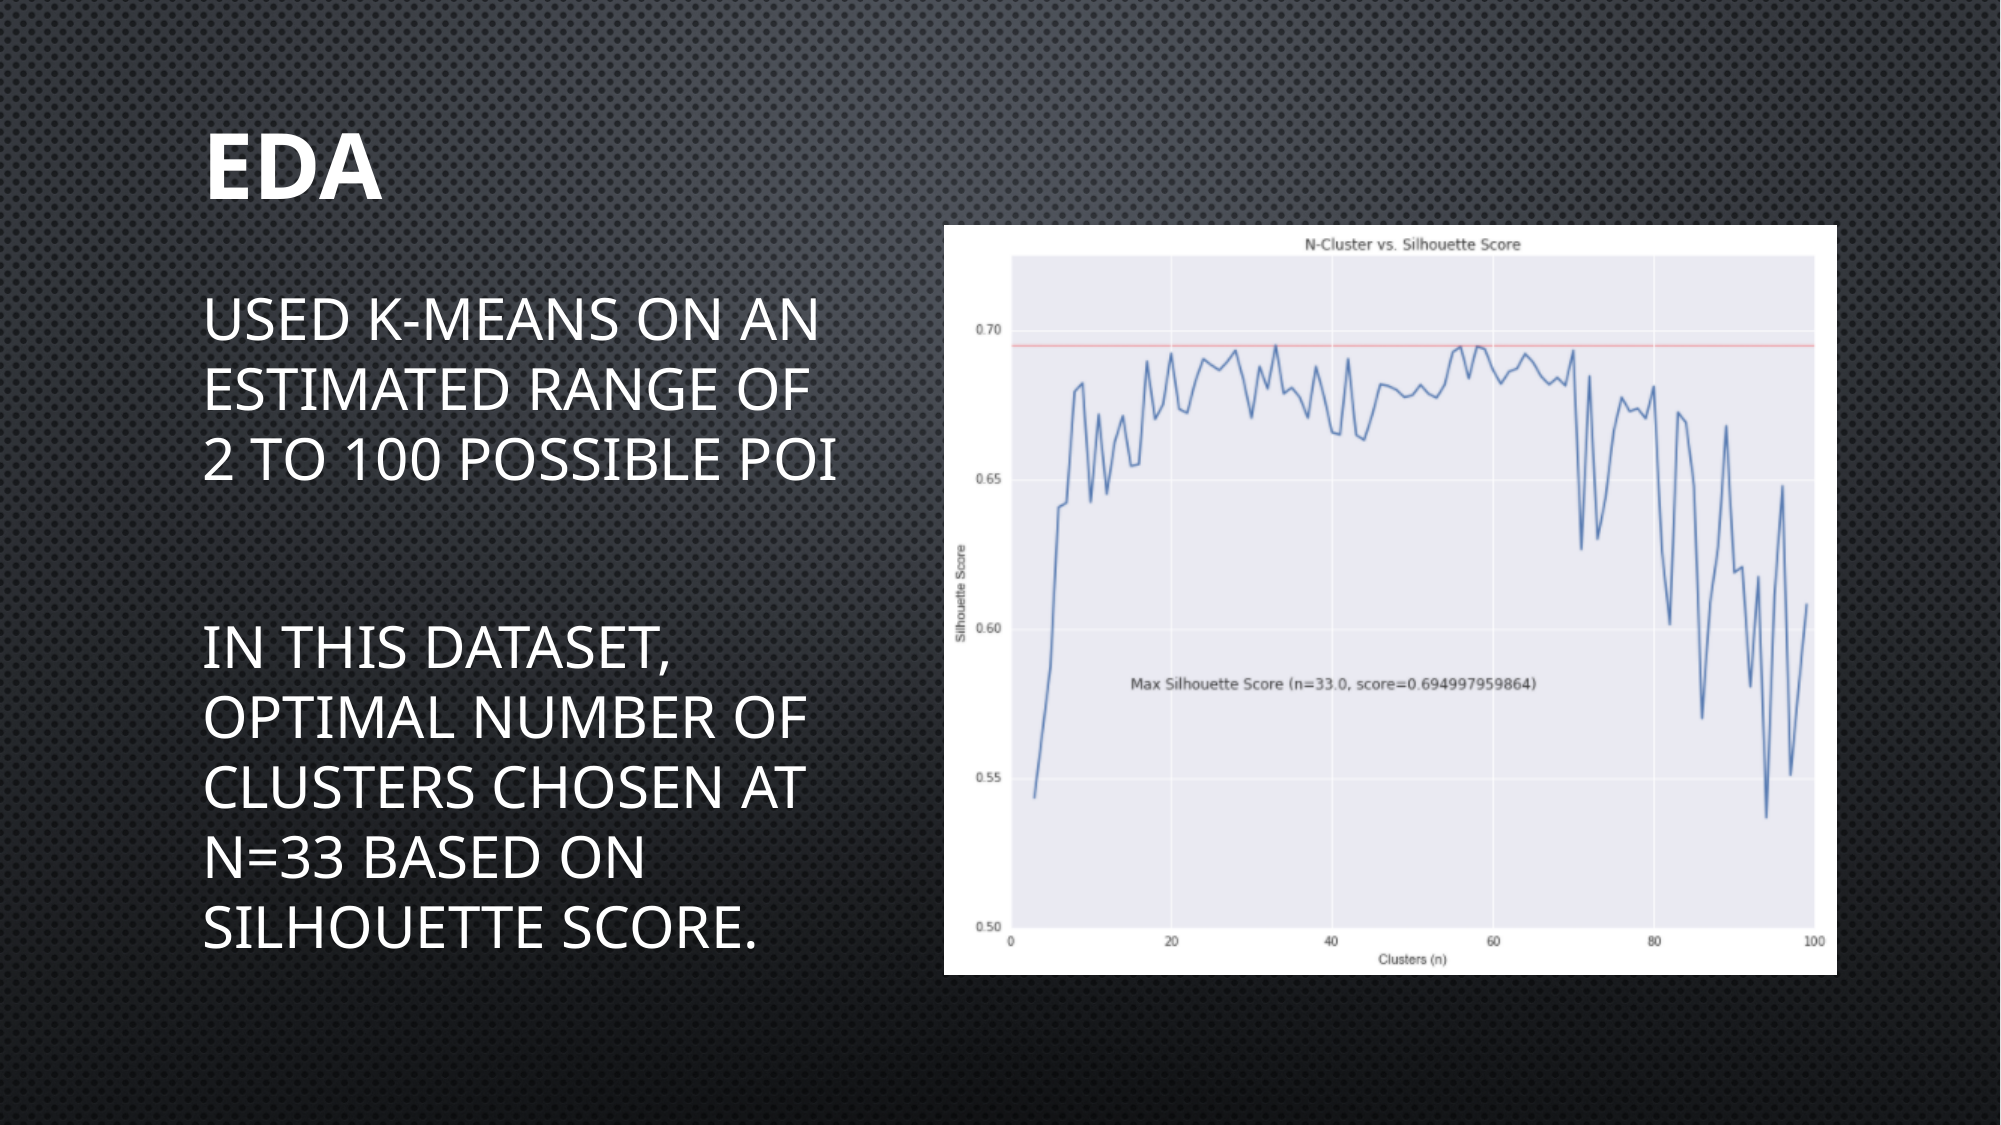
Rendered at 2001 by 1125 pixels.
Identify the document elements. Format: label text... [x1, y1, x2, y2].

title EDA [187, 99, 1813, 226]
text_box Used K-means on an estimated range of 2 to 100 possible POI In this dataset, optimal number of clusters chosen at n=33 based on silhouette score. [187, 274, 865, 950]
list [943, 225, 1838, 975]
